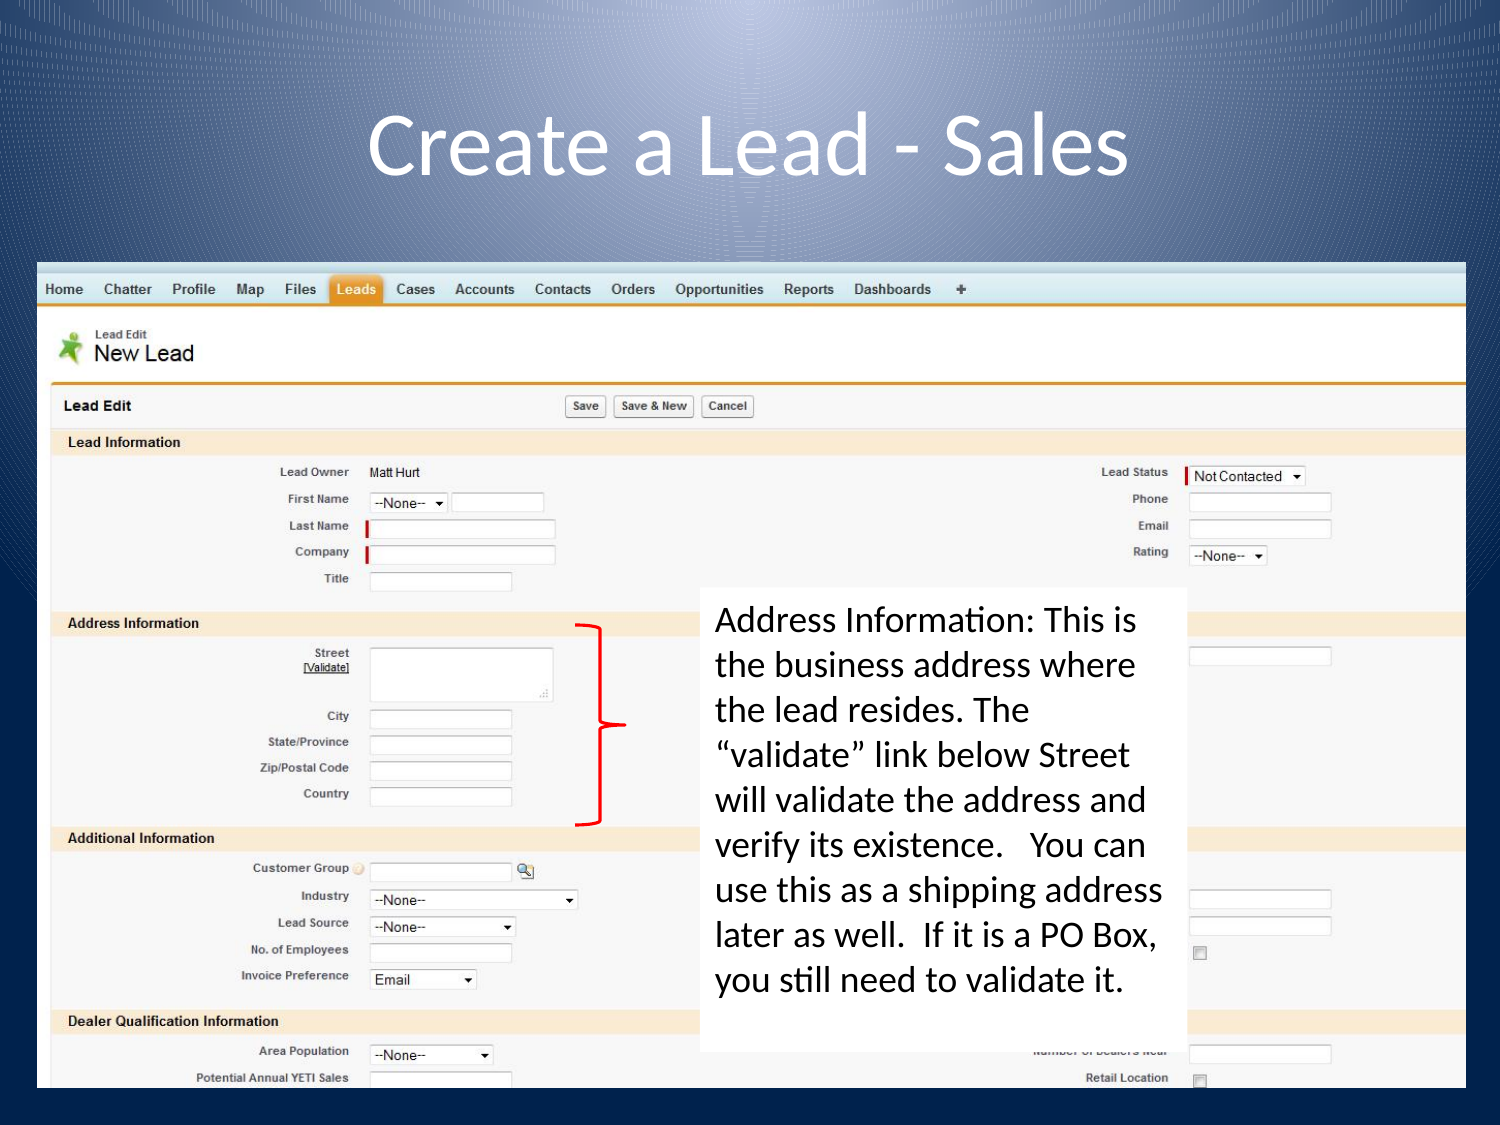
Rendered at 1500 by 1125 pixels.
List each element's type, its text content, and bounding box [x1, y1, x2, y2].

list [37, 262, 1466, 1088]
title Create a Lead - Sales [75, 45, 1425, 233]
